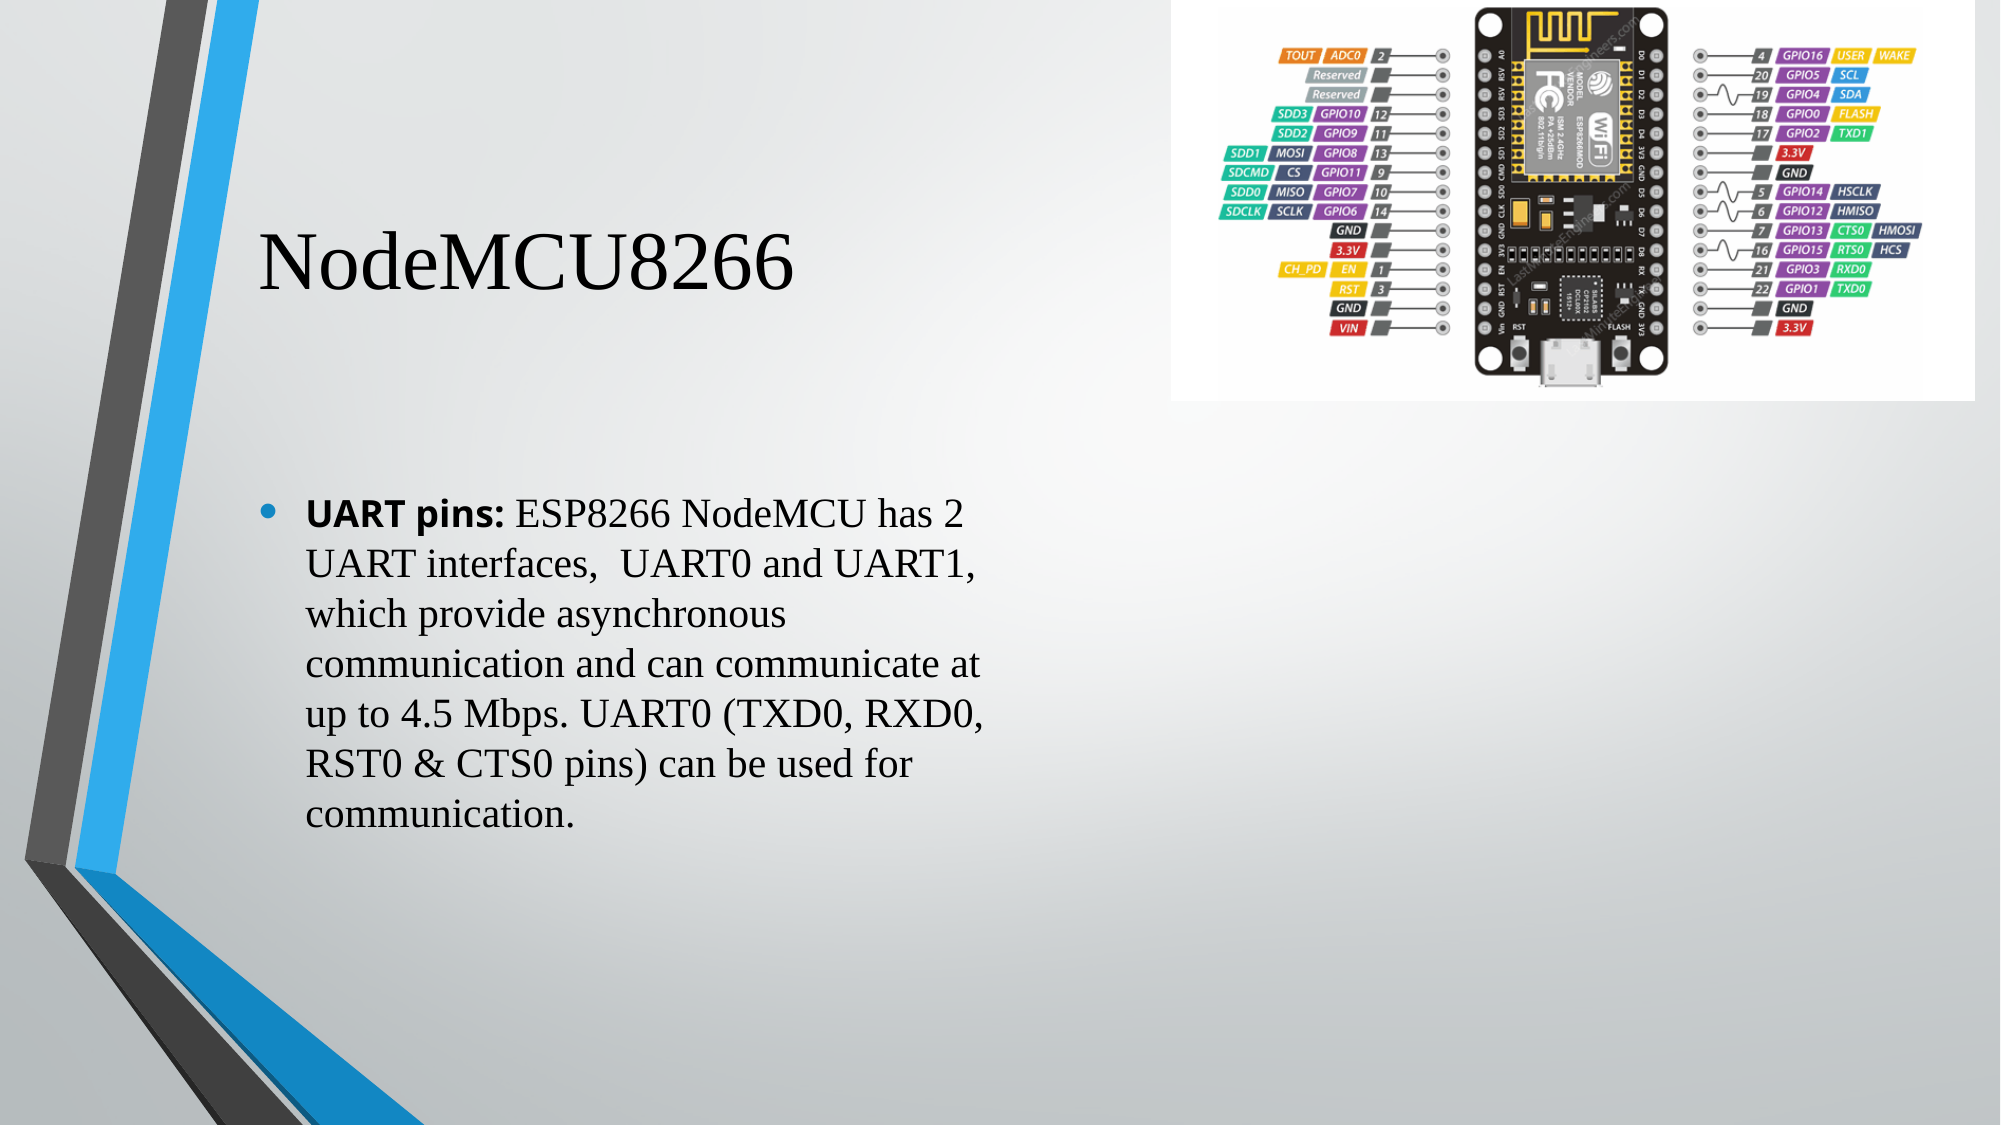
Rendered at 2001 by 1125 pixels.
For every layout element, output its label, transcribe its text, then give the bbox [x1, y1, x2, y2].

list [1171, 0, 1975, 402]
title NodeMCU8266 [243, 112, 1171, 400]
list UART pins: ESP8266 NodeMCU has 2 UART interfaces, UART0 and UART1, which provide asynchronous communication and can communicate at up to 4.5 Mbps. UART0 (TXD0, RXD0, RST0 & CTS0 pins) can be used for communication. [243, 437, 1047, 950]
